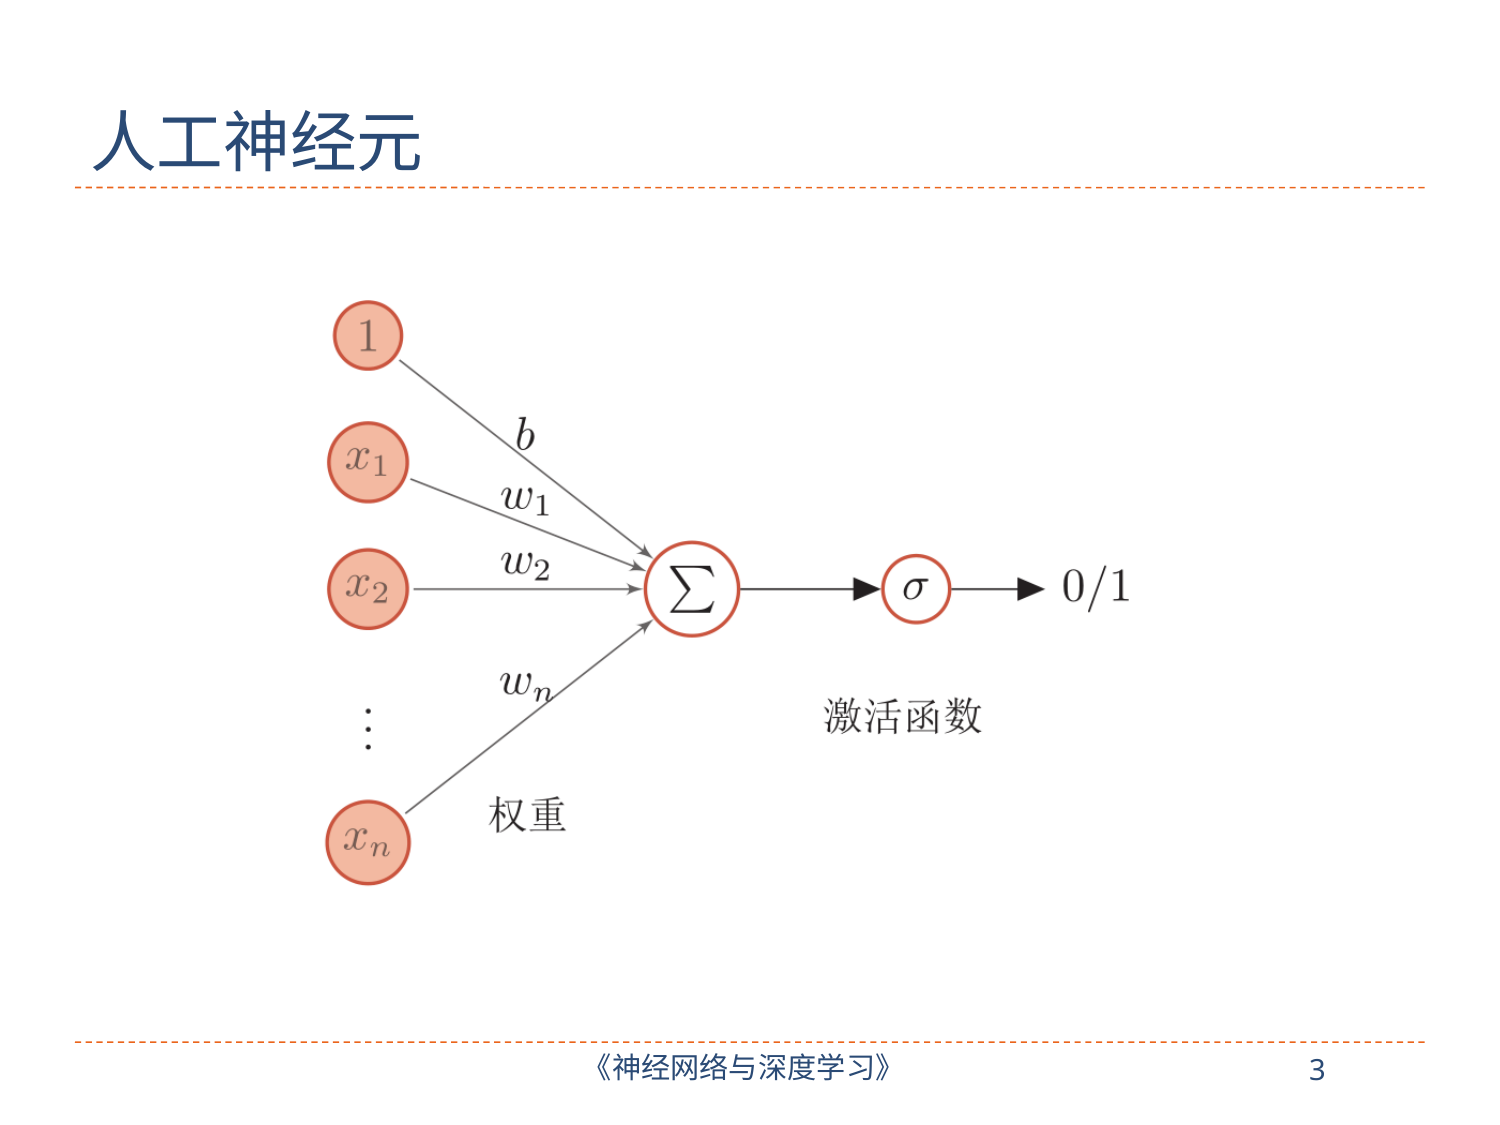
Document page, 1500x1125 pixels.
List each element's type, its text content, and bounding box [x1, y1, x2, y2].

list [312, 299, 1132, 898]
title 人工神经元 [75, 24, 1425, 188]
